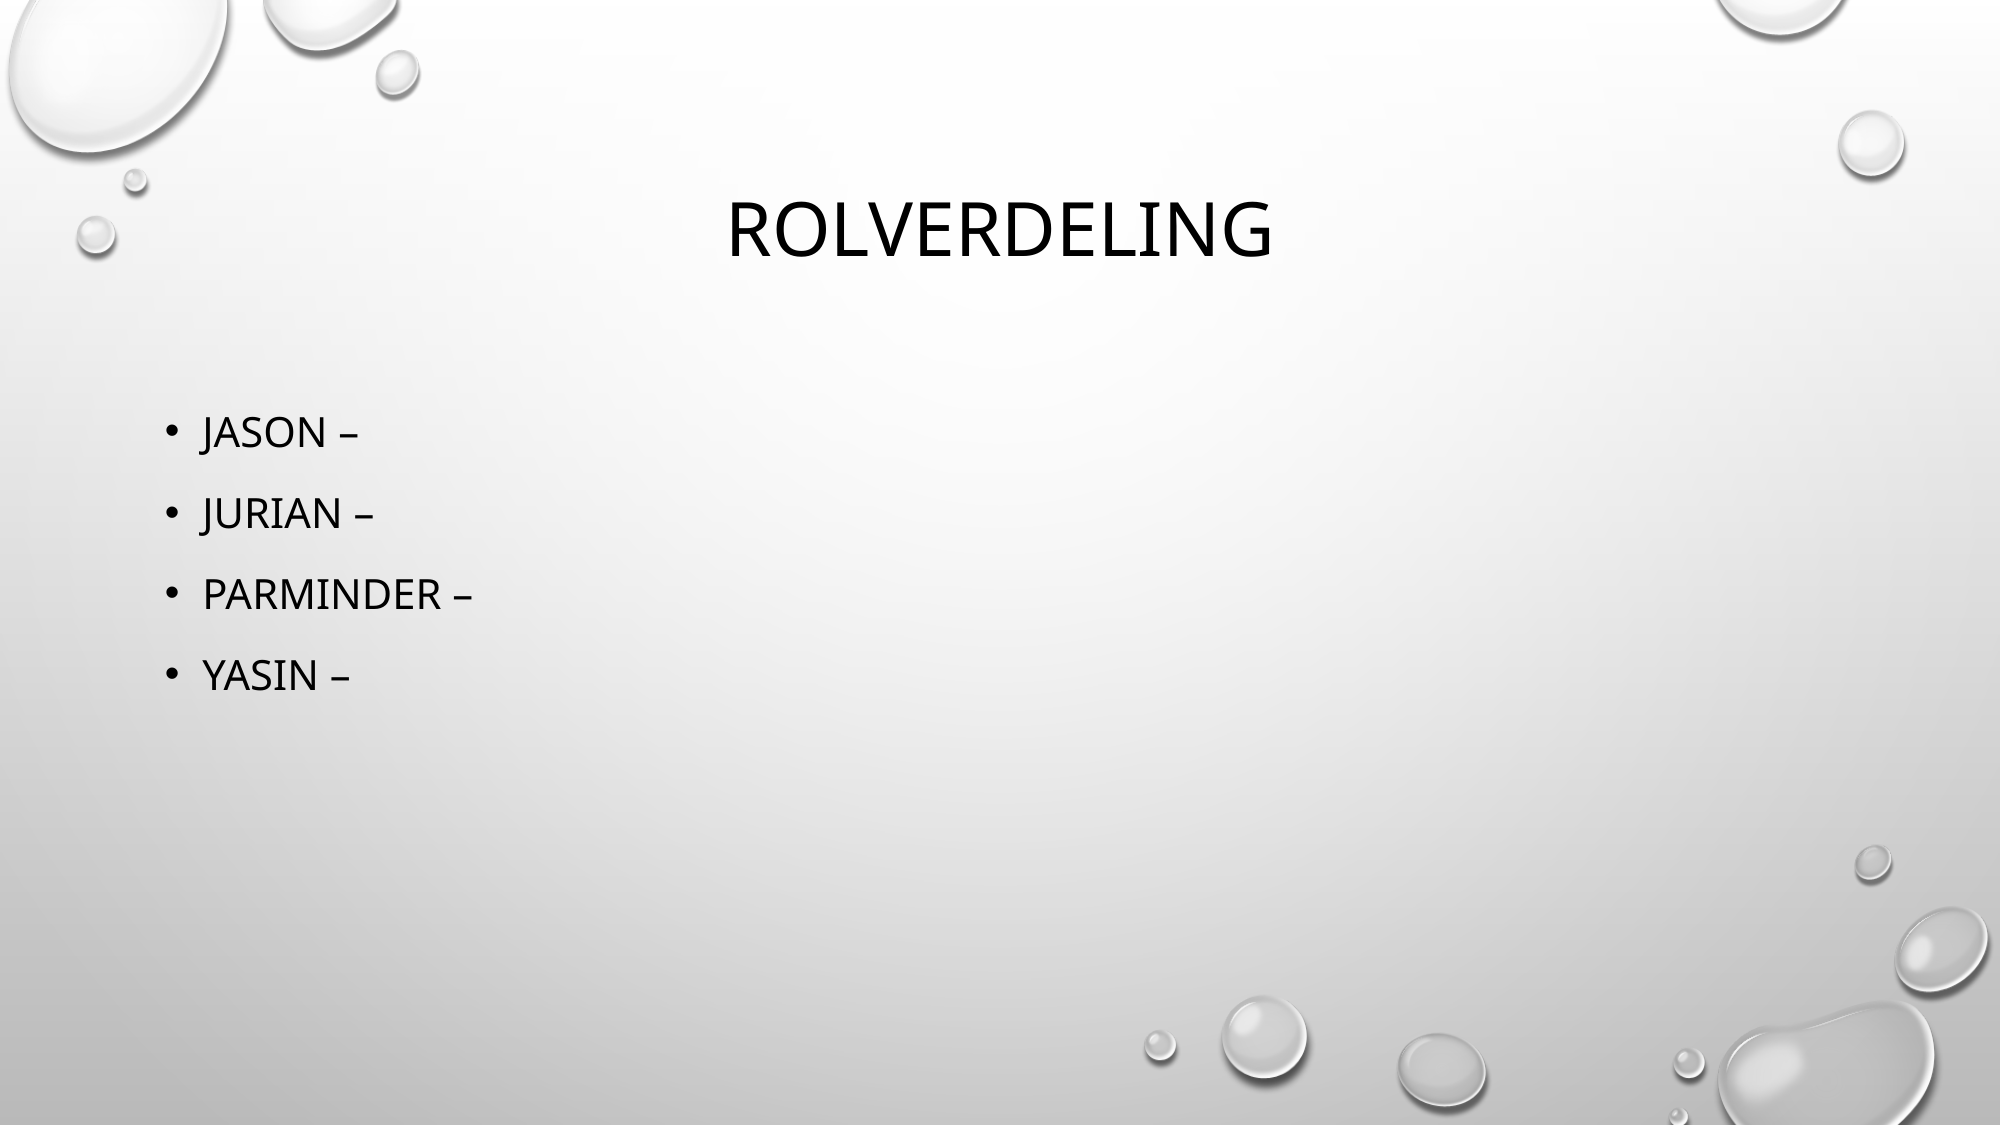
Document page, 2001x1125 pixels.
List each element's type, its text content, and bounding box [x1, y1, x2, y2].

picture [0, 0, 2000, 1125]
list Jason – Jurian – Parminder – Yasin – [149, 388, 1850, 950]
title Rolverdeling [149, 101, 1851, 364]
